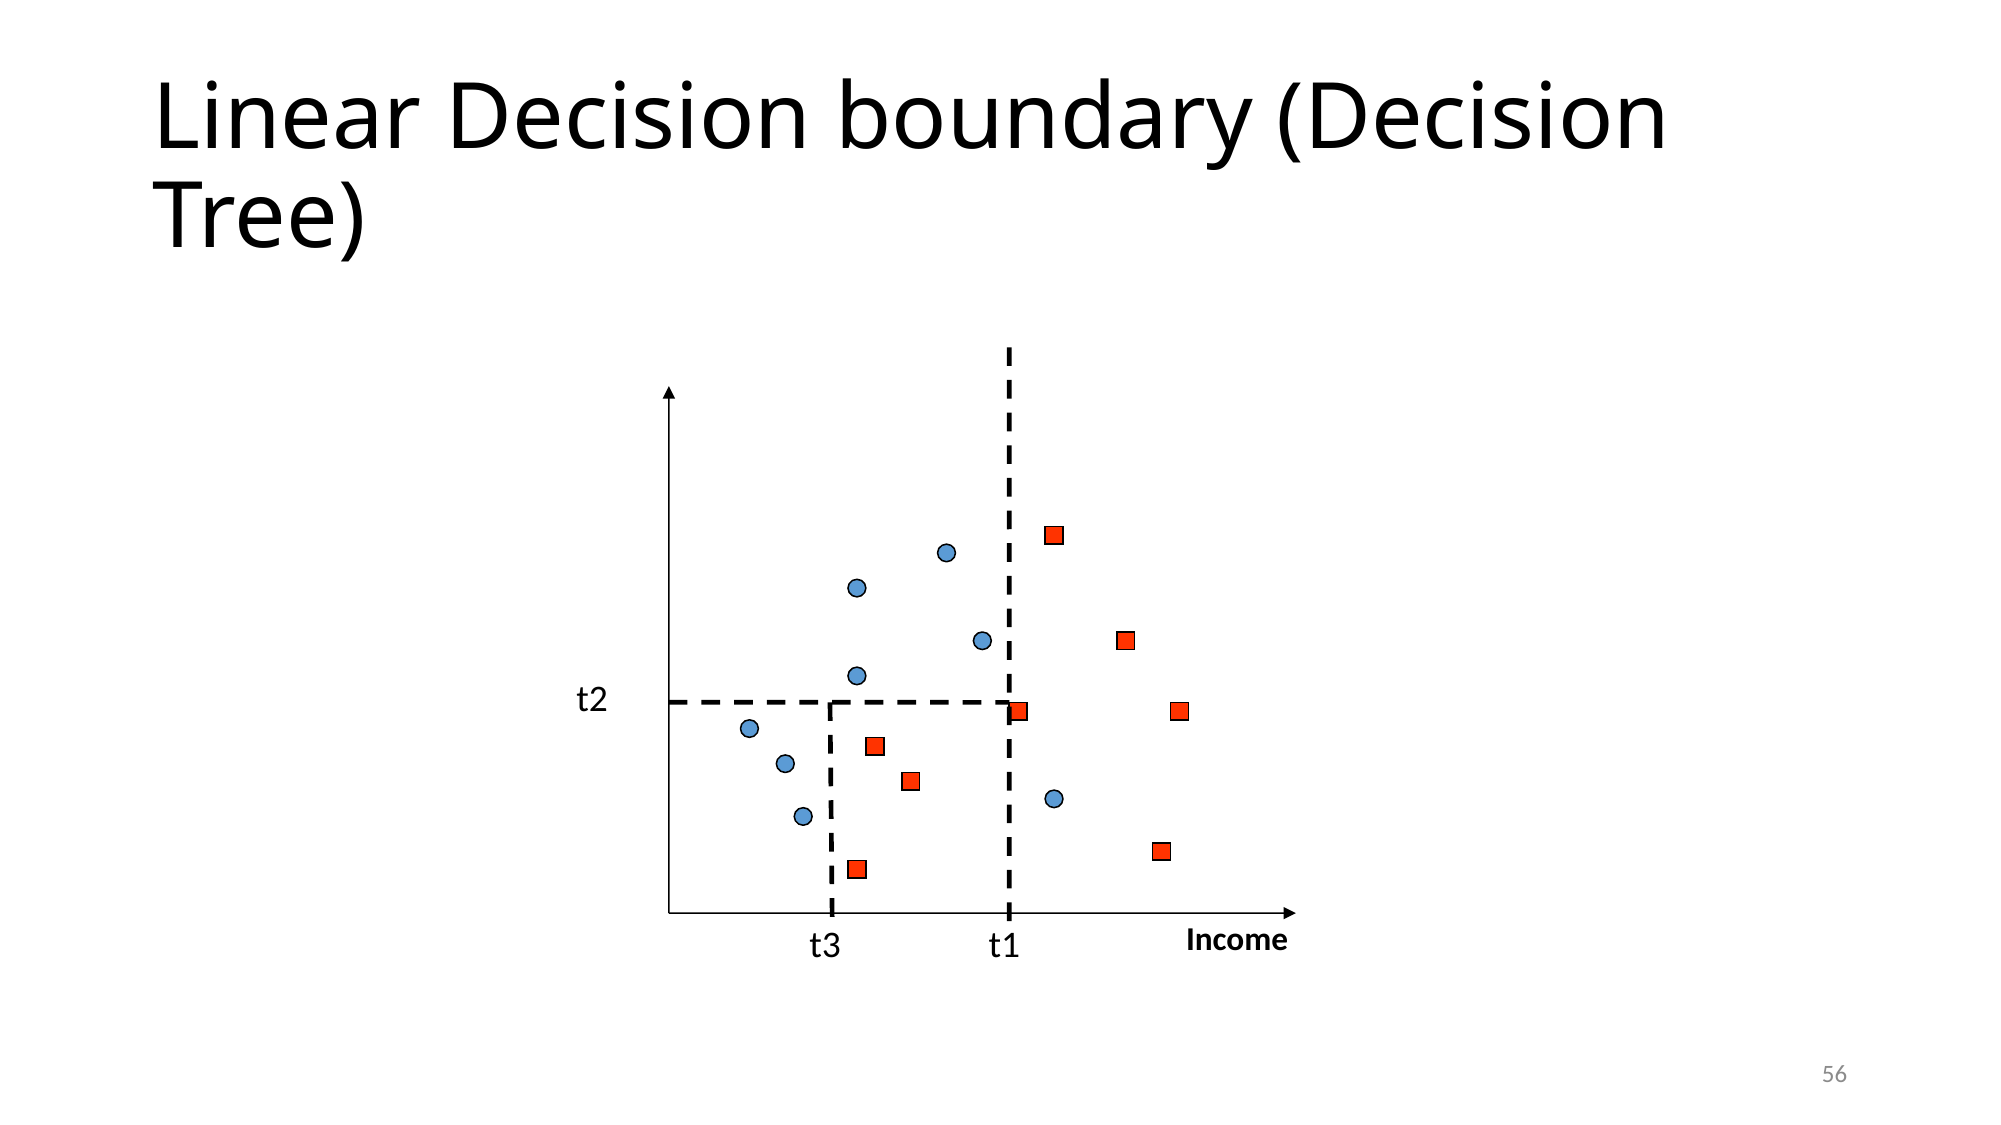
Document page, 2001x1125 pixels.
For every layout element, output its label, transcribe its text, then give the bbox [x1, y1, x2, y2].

title Linear Decision boundary (Decision Tree) [137, 59, 1863, 278]
slide_number 56 [1412, 1042, 1863, 1103]
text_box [561, 347, 1305, 974]
